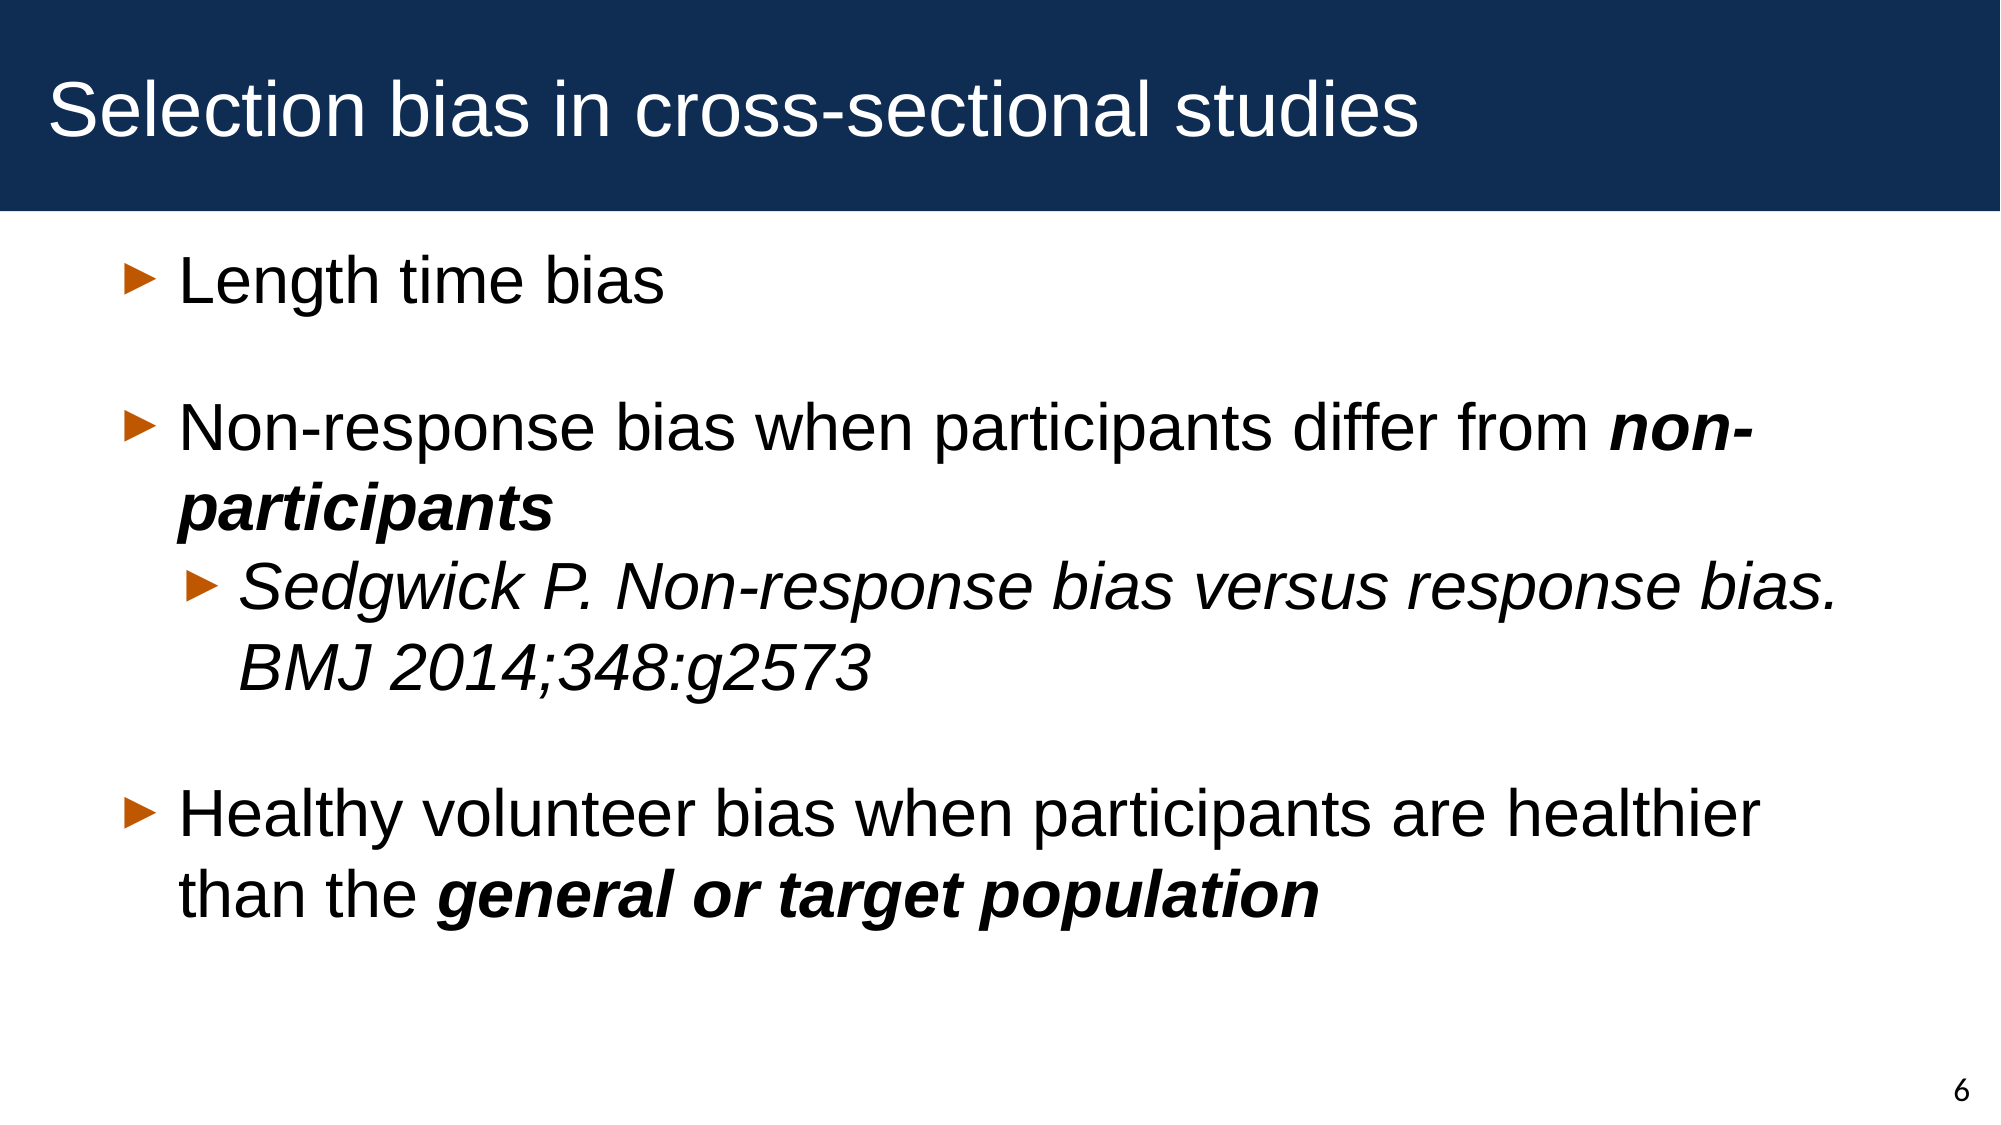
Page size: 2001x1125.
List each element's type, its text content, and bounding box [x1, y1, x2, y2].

list Length time bias Non-response bias when participants differ from non-participants Sedgwick P. Non-response bias versus response bias. BMJ 2014;348:g2573 Healthy volunteer bias when participants are healthier than the general or target population [99, 228, 1900, 993]
title Selection bias in cross-sectional studies [32, 11, 1971, 200]
